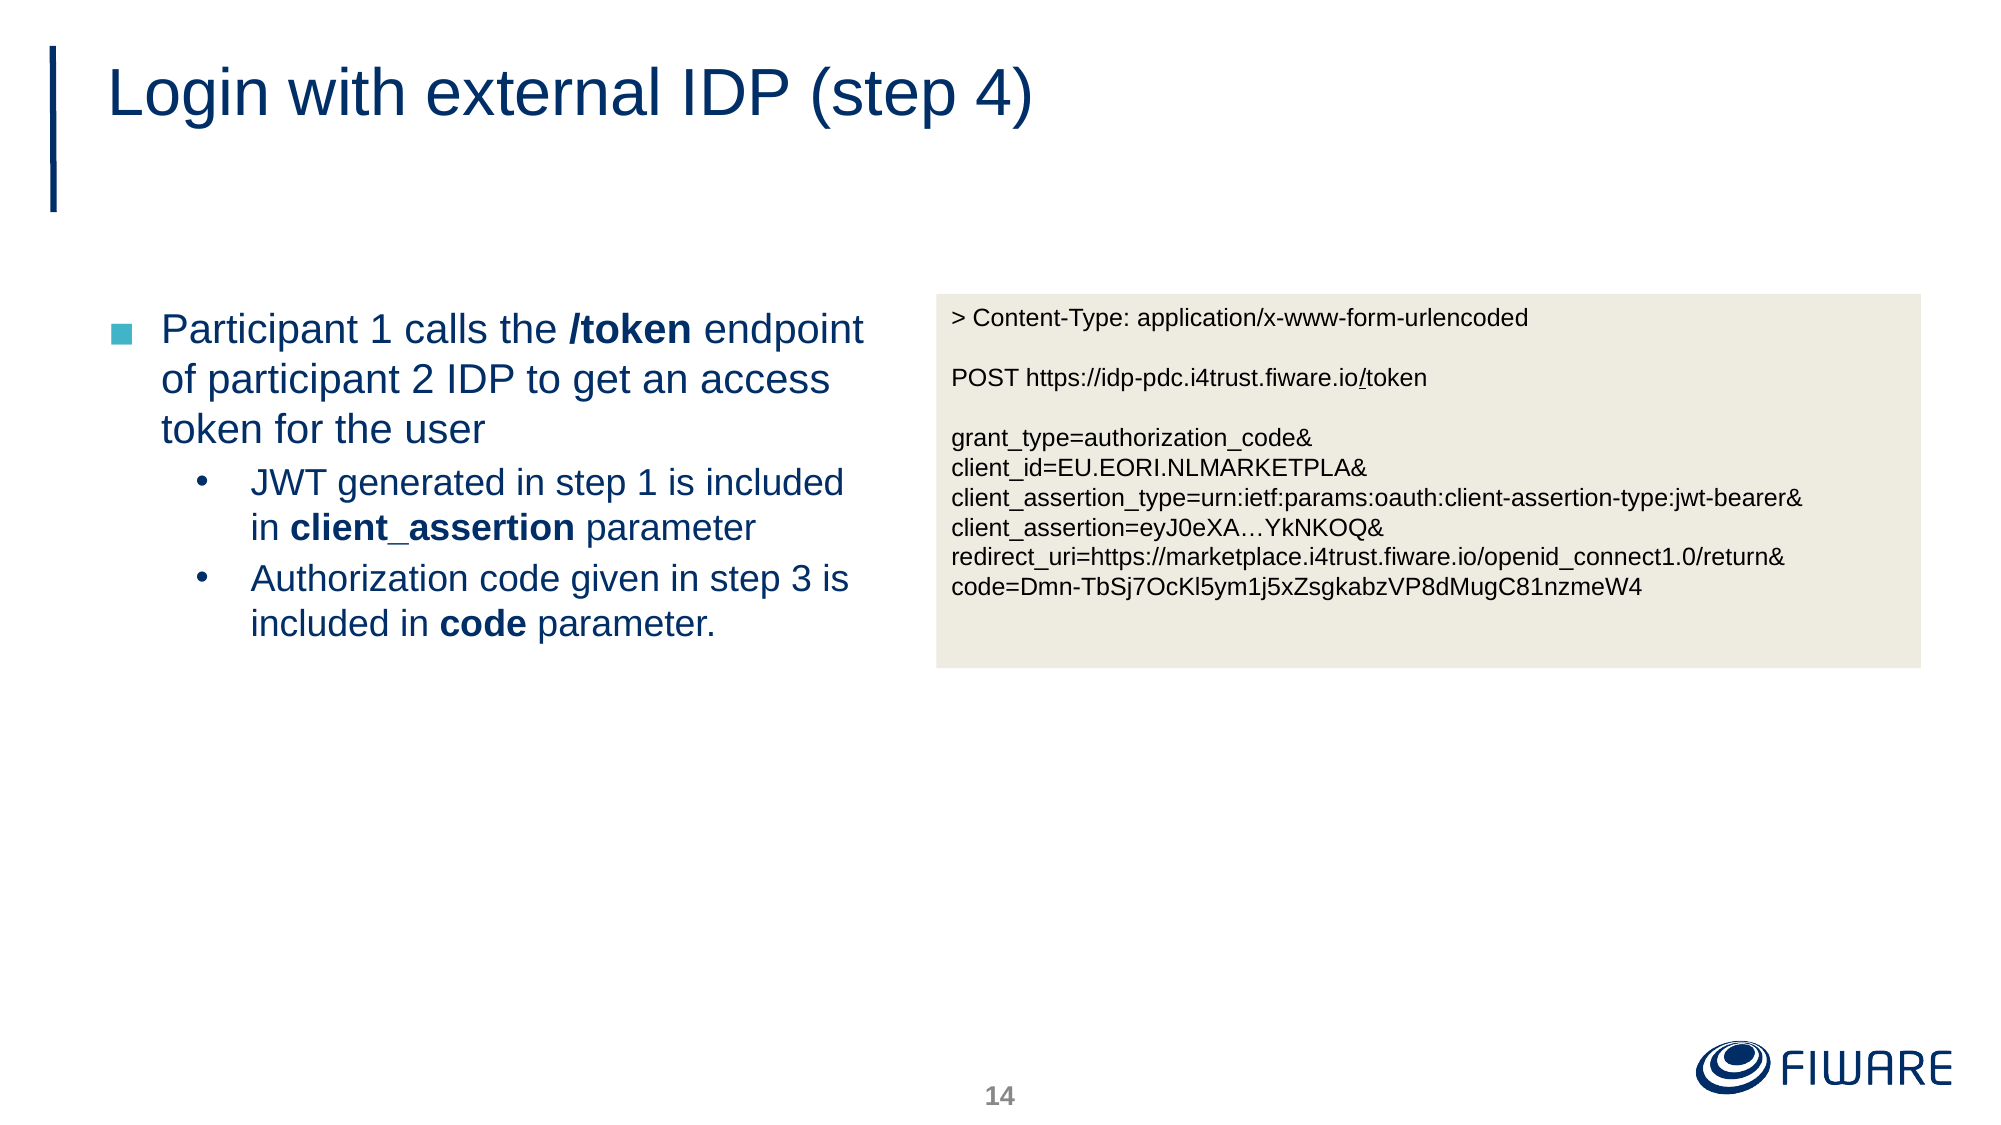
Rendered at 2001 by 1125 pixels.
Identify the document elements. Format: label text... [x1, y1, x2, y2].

title Login with external IDP (step 4) [92, 41, 1921, 207]
picture [1693, 1038, 1956, 1097]
text_box > Content-Type: application/x-www-form-urlencoded POST https://idp-pdc.i4trust.fiware.io/token grant_type=authorization_code& client_id=EU.EORI.NLMARKETPLA& client_assertion_type=urn:ietf:params:oauth:client-assertion-type:jwt-bearer& client_assertion=eyJ0eXA…YkNKOQ& redirect_uri=https://marketplace.i4trust.fiware.io/openid_connect1.0/return& code=Dmn-TbSj7OcKl5ym1j5xZsgkabzVP8dMugC81nzmeW4 [936, 293, 1921, 669]
list Participant 1 calls the /token endpoint of participant 2 IDP to get an access token for the user JWT generated in step 1 is included in client_assertion parameter Authorization code given in step 3 is included in code parameter. [92, 293, 887, 803]
slide_number 13 [887, 1065, 1113, 1125]
